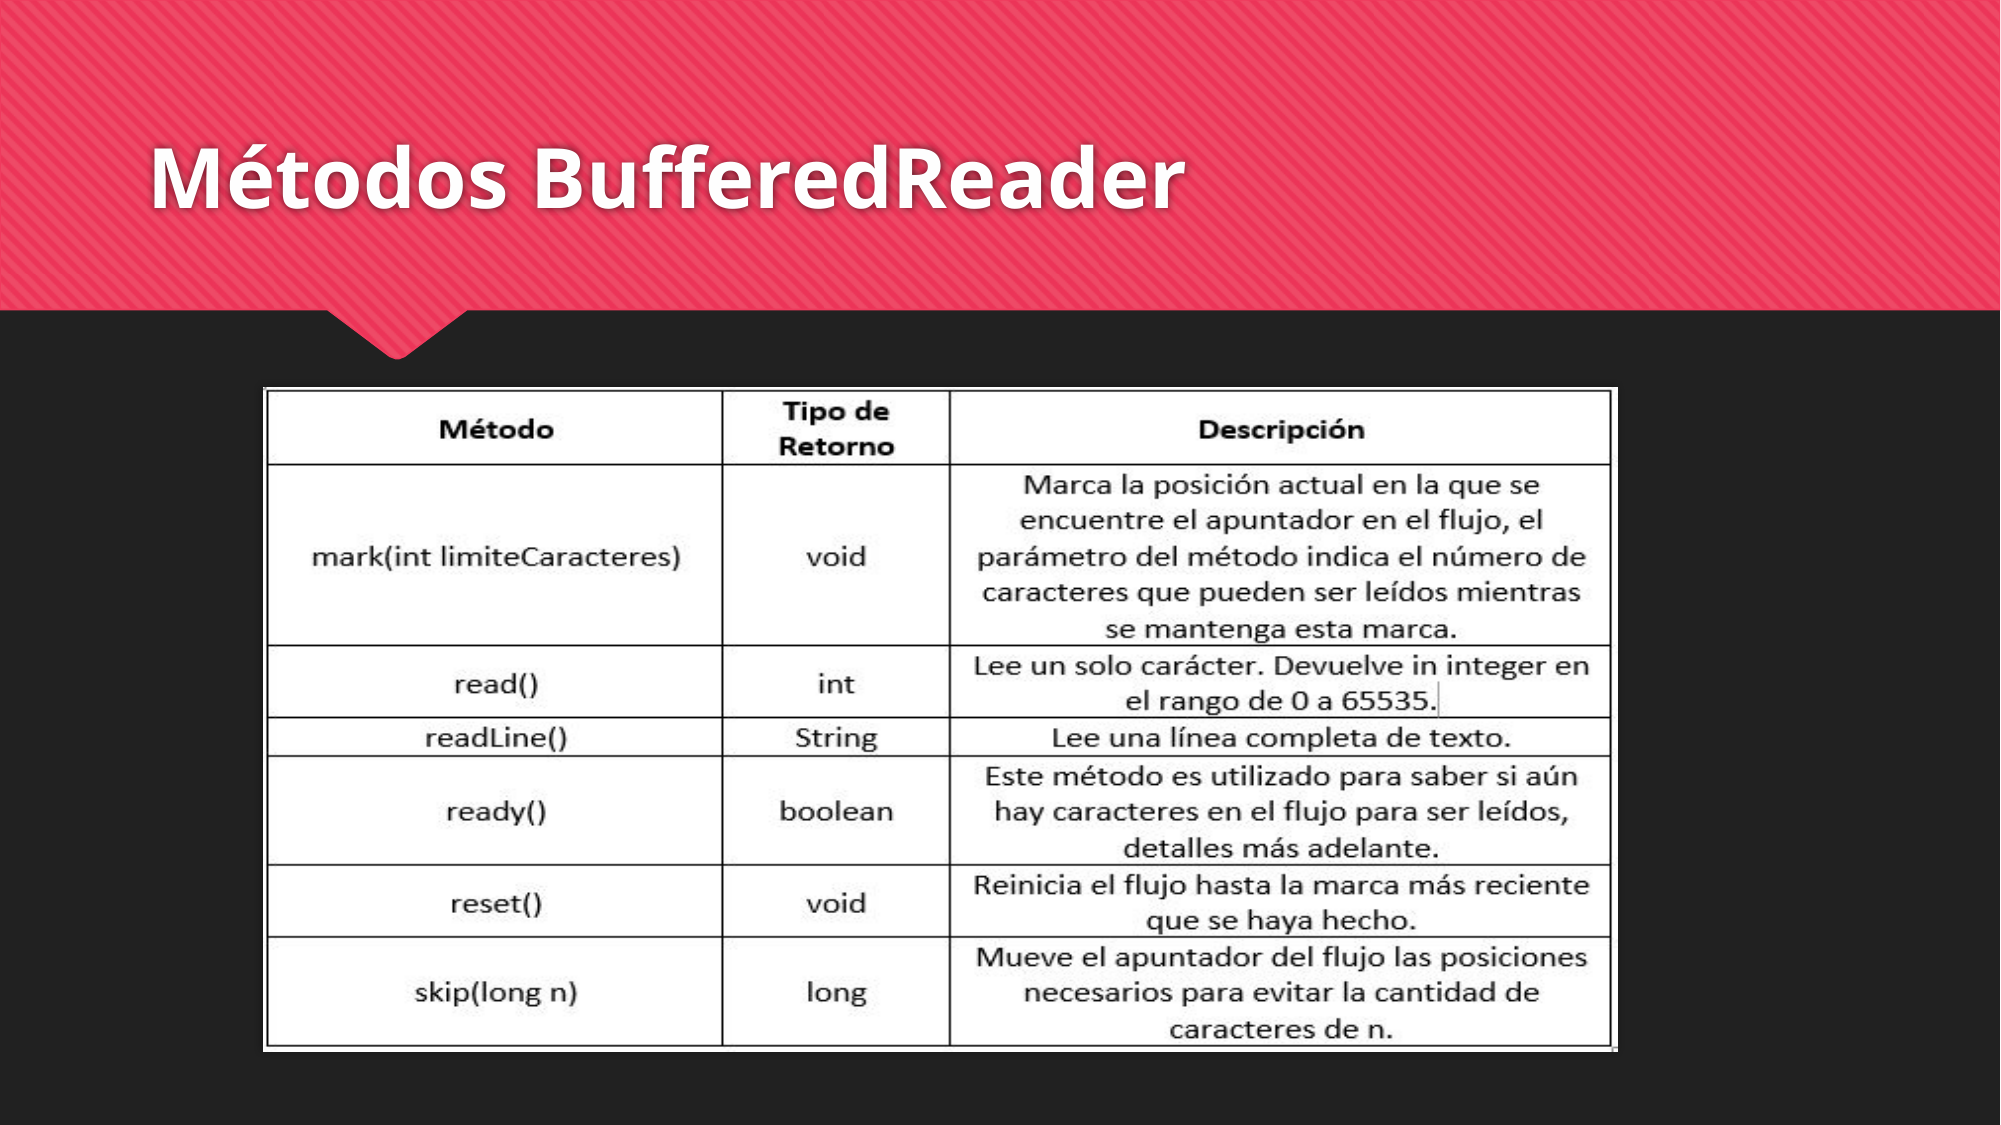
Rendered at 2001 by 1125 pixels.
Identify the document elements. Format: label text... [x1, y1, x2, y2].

title Métodos BufferedReader [132, 73, 1868, 233]
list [262, 387, 1618, 1052]
